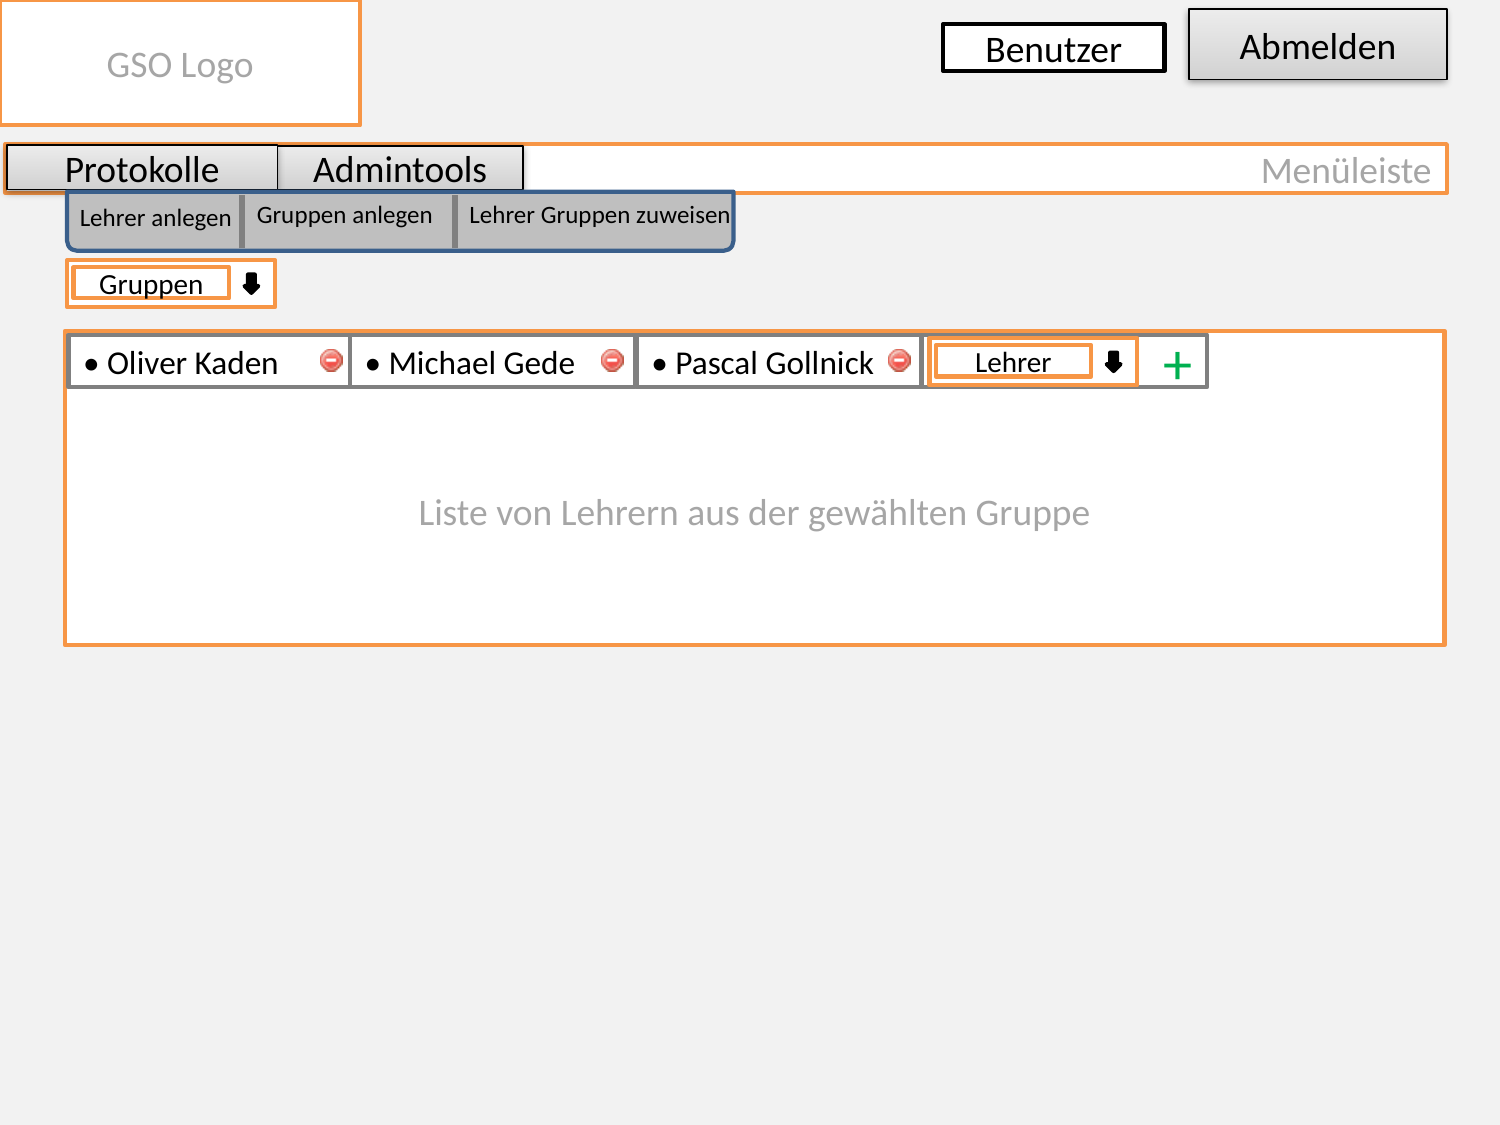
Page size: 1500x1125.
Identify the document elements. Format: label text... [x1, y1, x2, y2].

text_box Liste von Lehrern aus der gewählten Gruppe [63, 329, 1447, 647]
text_box [65, 258, 277, 309]
text_box Menüleiste [281, 142, 1449, 195]
text_box Lehrer Gruppen zuweisen [454, 191, 774, 237]
text_box [242, 272, 261, 295]
text_box [242, 237, 454, 253]
text_box [927, 336, 1139, 387]
text_box Gruppen anlegen [242, 191, 454, 237]
text_box Lehrer anlegen [64, 193, 242, 239]
text_box Lehrer [934, 343, 1093, 379]
picture [888, 349, 911, 373]
text_box Abmelden [1188, 8, 1448, 80]
picture [319, 349, 343, 373]
text_box • Michael Gede [348, 333, 635, 389]
text_box Protokolle [6, 144, 278, 190]
text_box Benutzer [941, 22, 1167, 73]
text_box [64, 239, 241, 253]
text_box [1104, 350, 1123, 374]
text_box • Oliver Kaden [66, 333, 348, 389]
picture [601, 349, 624, 373]
text_box + [924, 333, 1209, 389]
text_box • Pascal Gollnick [635, 333, 924, 389]
text_box [455, 237, 736, 253]
text_box [64, 189, 736, 193]
text_box Admintools [281, 145, 524, 189]
text_box Gruppen [71, 265, 231, 300]
text_box GSO Logo [0, 0, 362, 127]
